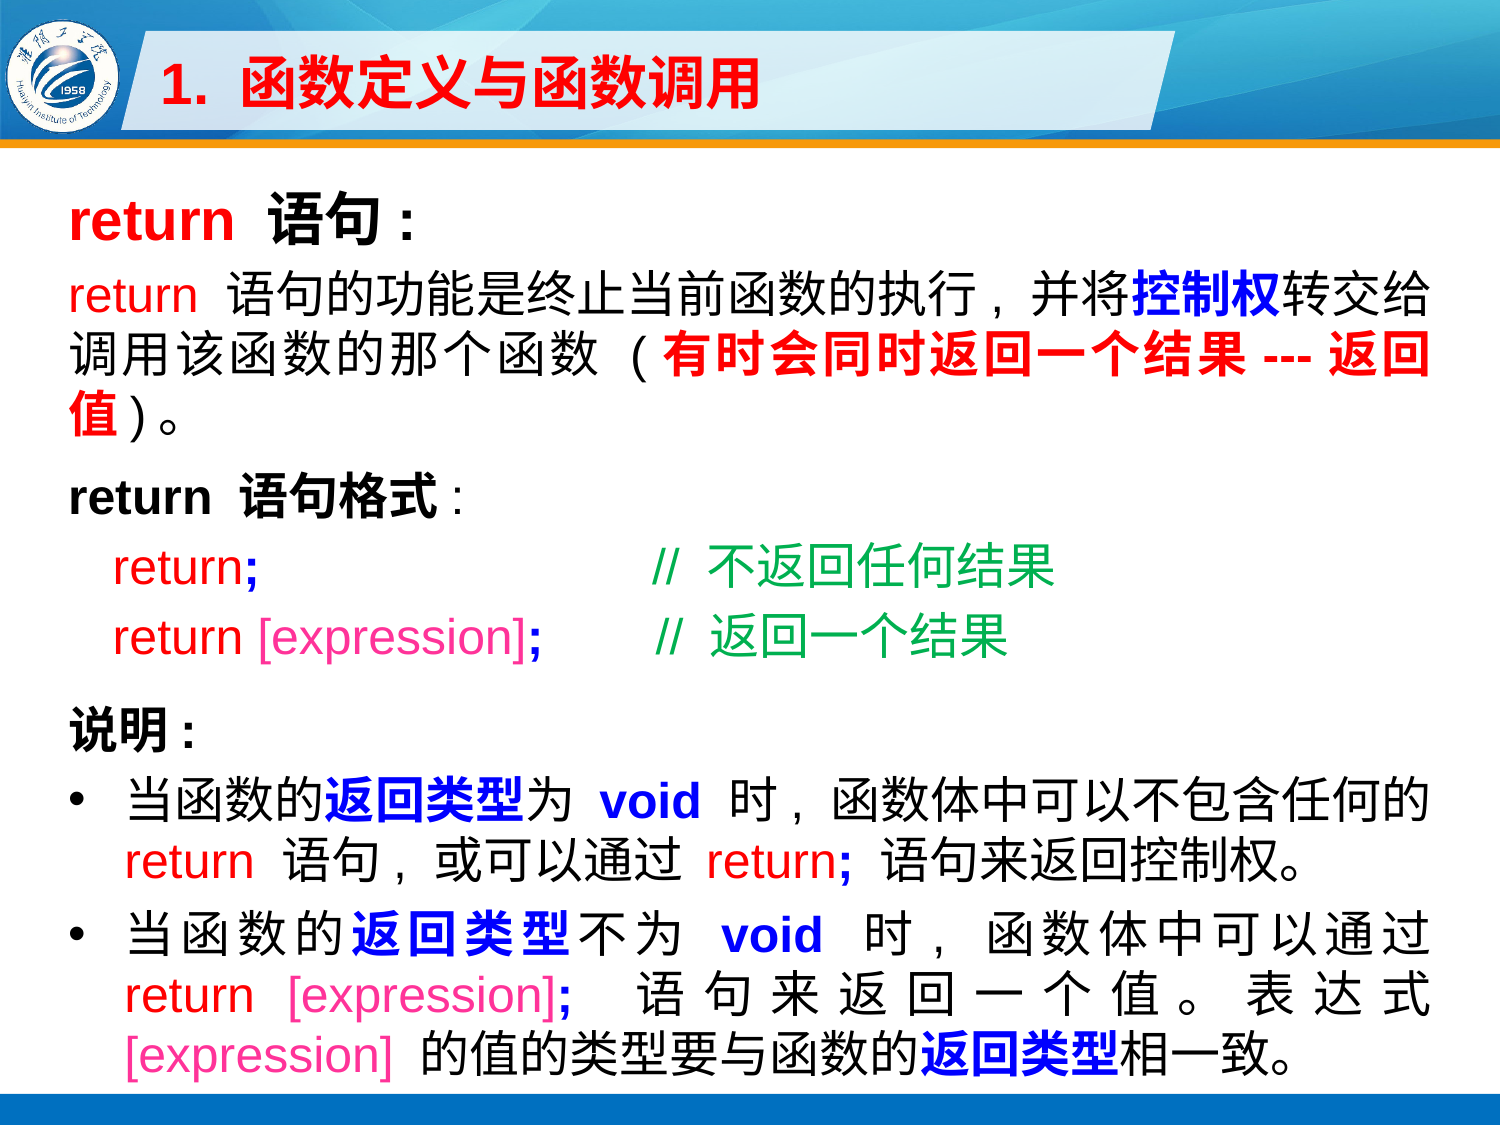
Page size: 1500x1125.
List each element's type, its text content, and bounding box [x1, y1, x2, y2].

title 1. 函数定义与函数调用 [145, 39, 1176, 123]
picture [0, 0, 1500, 139]
list return 语句: return 语句的功能是终止当前函数的执行, 并将控制权转交给调用该函数的那个函数 (有时会同时返回一个结果---返回值)。 return 语句格式: return; // 不返回任何结果 return [expression]; // 返回一个结果 说明: 当函数的返回类型为 void 时, 函数体中可以不包含任何的 return 语句, 或可以通过 return; 语句来返回控制权。 当函数的返回类型不为 void 时, 函数体中可以通过 return [expression]; 语句来返回一个值。表达式 [expression] 的值的类型要与函数的返回类型相一致。 [53, 160, 1447, 1094]
